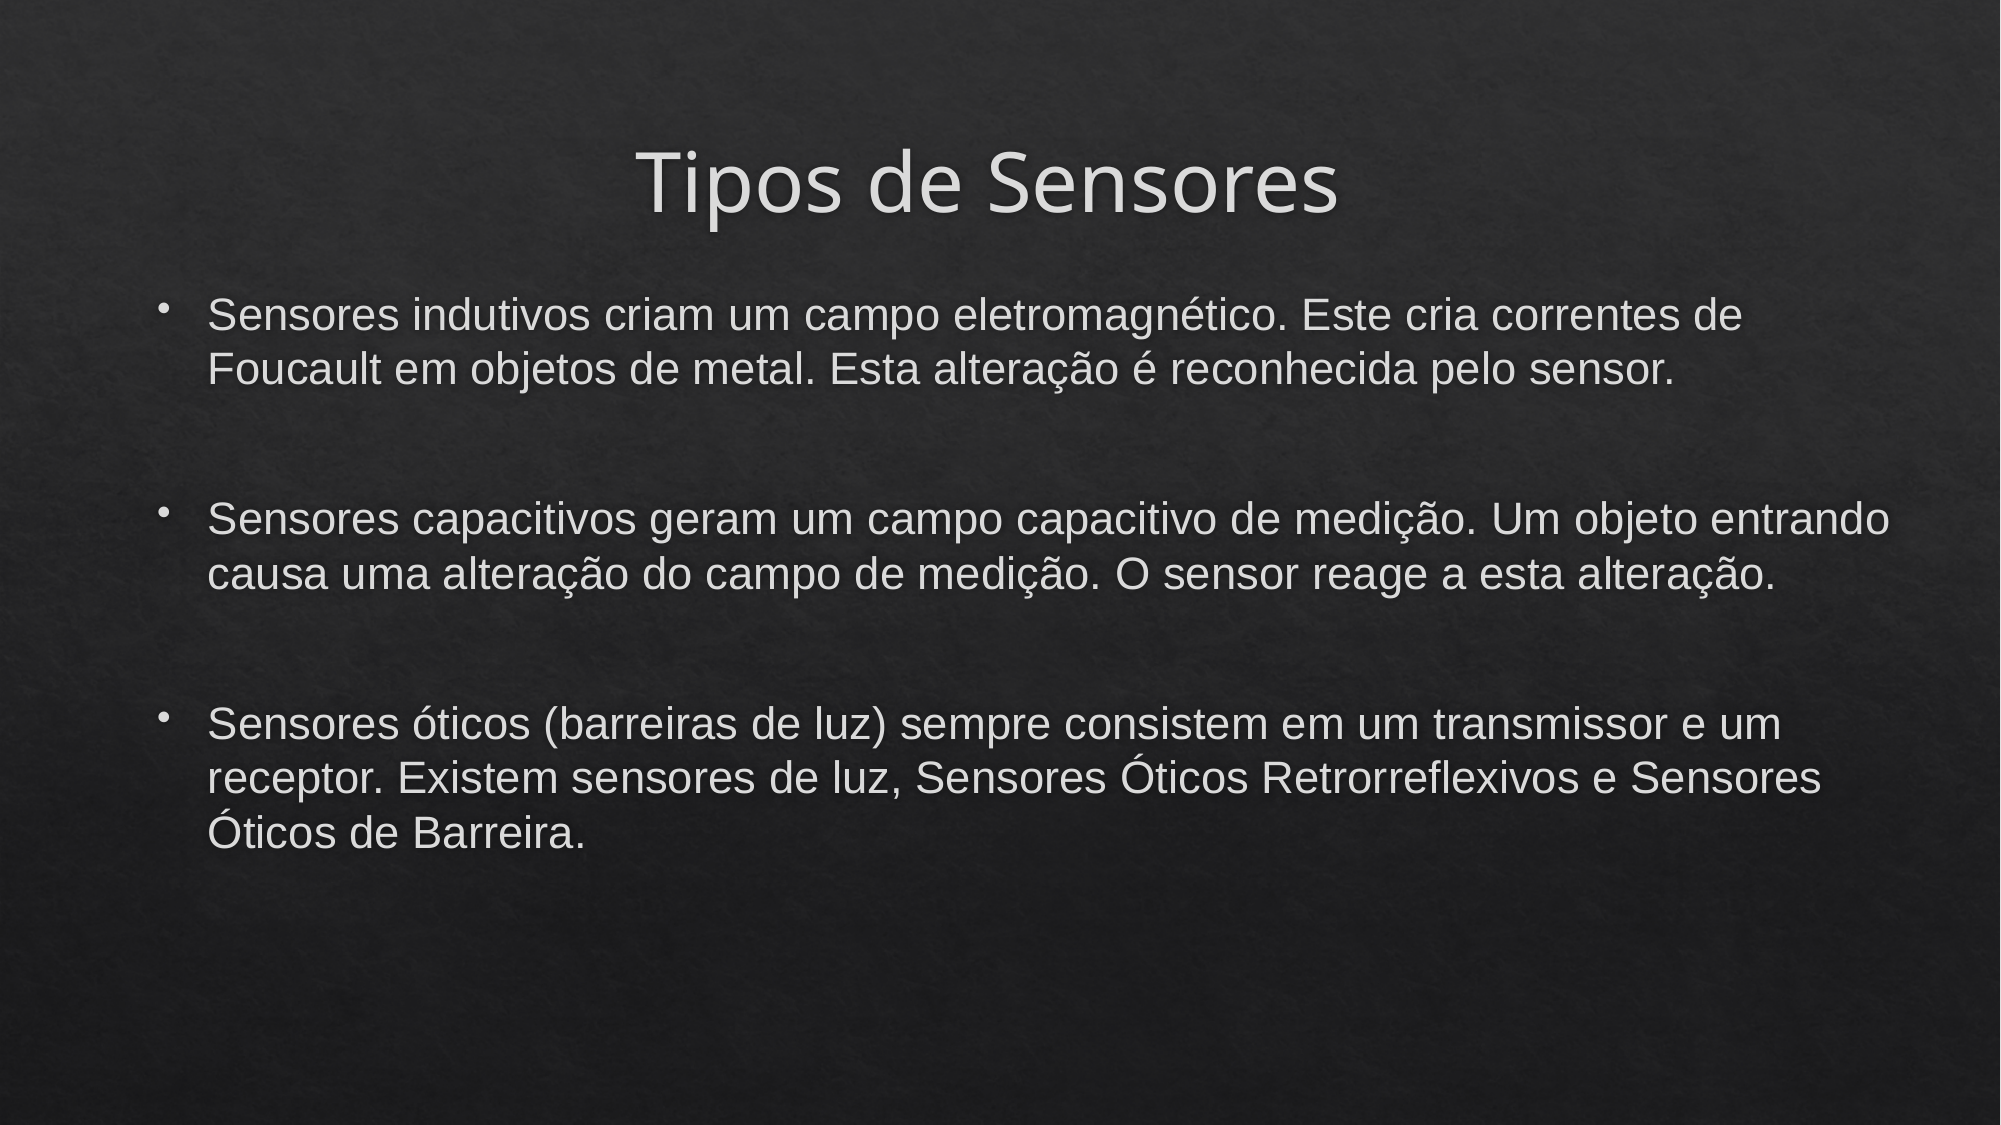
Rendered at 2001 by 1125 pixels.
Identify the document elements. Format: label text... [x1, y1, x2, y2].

title Tipos de Sensores [149, 99, 1849, 260]
list Sensores indutivos criam um campo eletromagnético. Este cria correntes de Foucault em objetos de metal. Esta alteração é reconhecida pelo sensor. Sensores capacitivos geram um campo capacitivo de medição. Um objeto entrando causa uma alteração do campo de medição. O sensor reage a esta alteração. Sensores óticos (barreiras de luz) sempre consistem em um transmissor e um receptor. Existem sensores de luz, Sensores Óticos Retrorreflexivos e Sensores Óticos de Barreira. [137, 277, 1940, 908]
